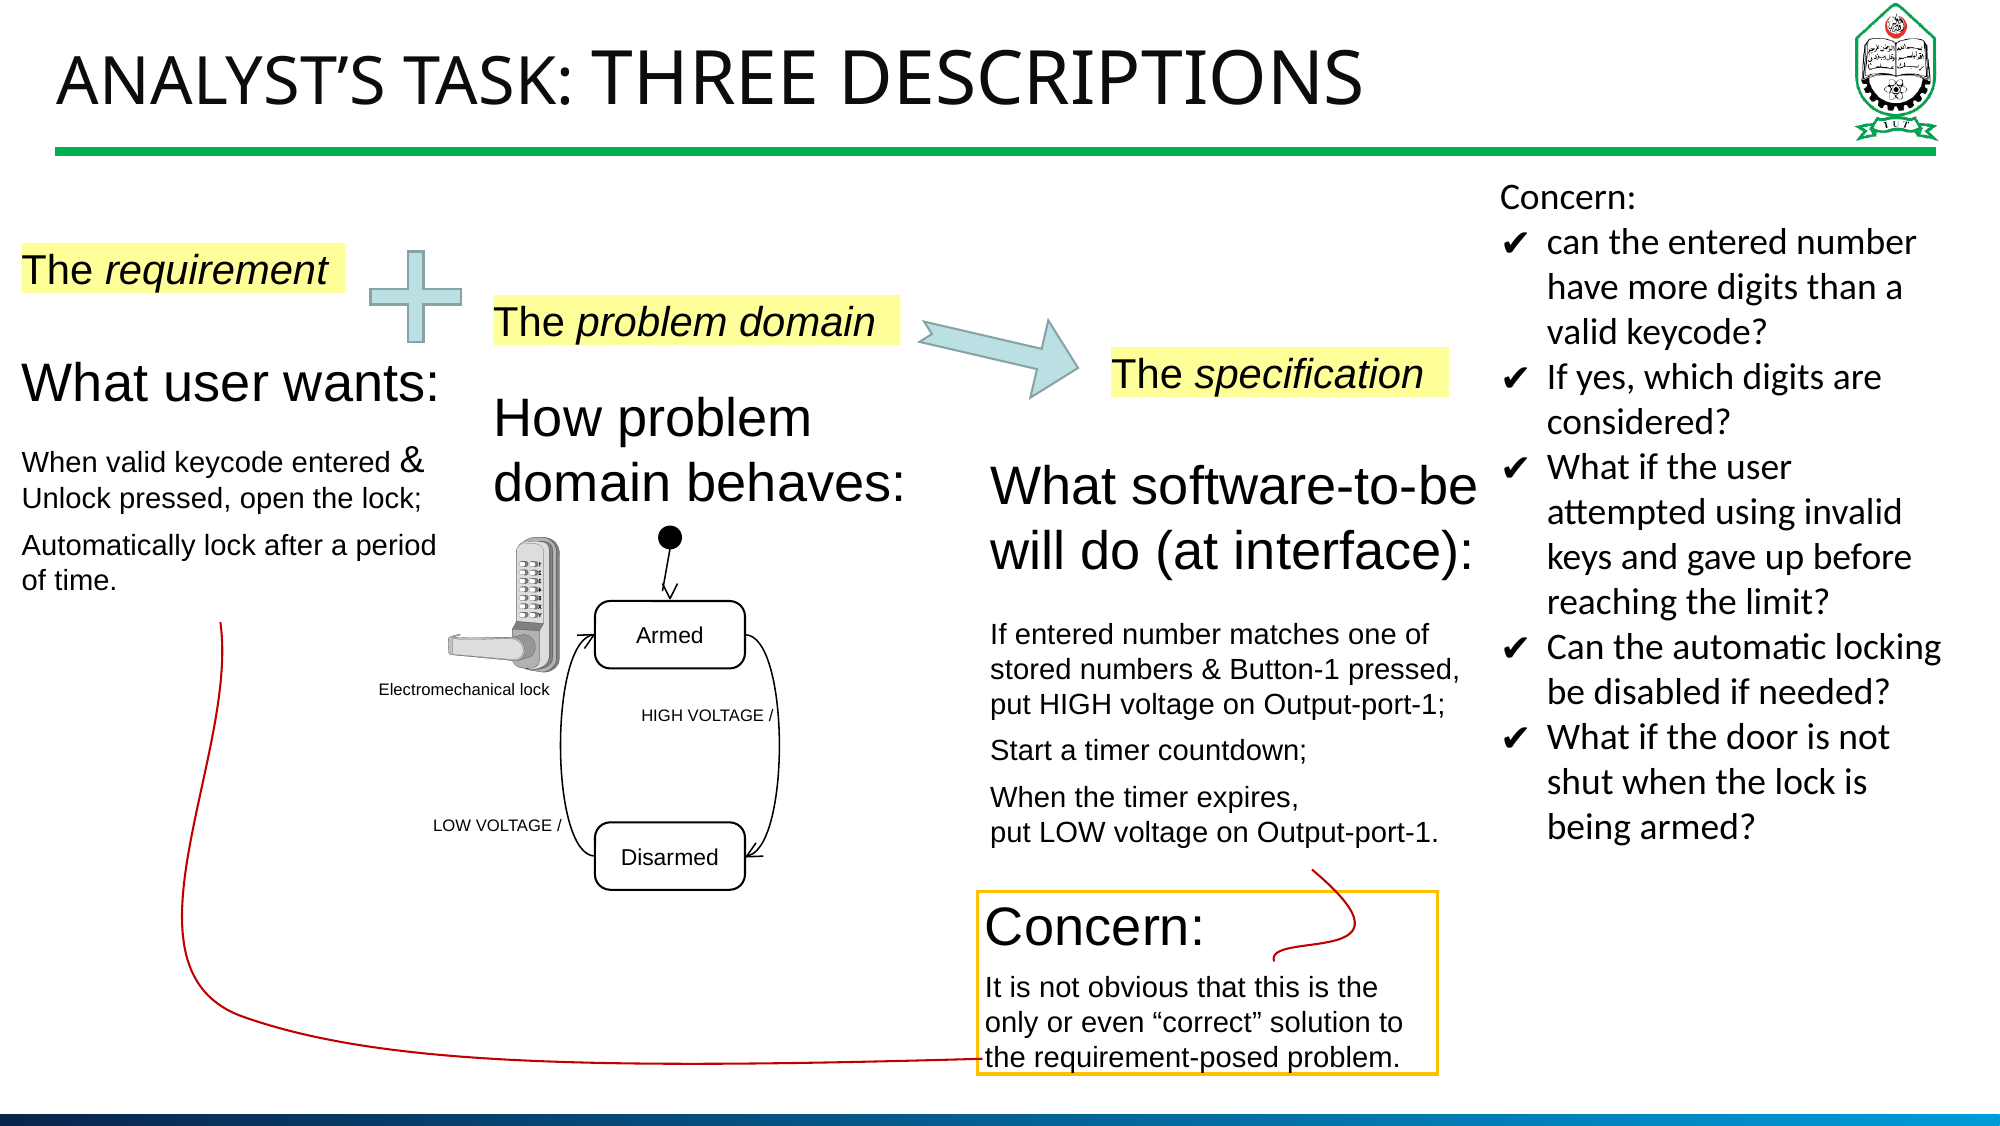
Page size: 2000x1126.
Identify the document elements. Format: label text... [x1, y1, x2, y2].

text_box HIGH VOLTAGE / [636, 704, 740, 725]
picture [1854, 3, 1939, 141]
text_box [919, 320, 1079, 398]
picture [1086, 1114, 1091, 1125]
text_box How problem domain behaves: [493, 381, 949, 512]
text_box The problem domain [493, 295, 901, 346]
text_box [658, 526, 682, 549]
picture [1054, 1114, 1058, 1125]
picture [447, 537, 560, 675]
text_box The requirement [21, 242, 346, 293]
text_box HIGH VOLTAGE / [749, 704, 776, 725]
text_box Disarmed [599, 822, 745, 890]
text_box [182, 622, 983, 1064]
text_box [370, 251, 461, 342]
text_box [1273, 869, 1355, 962]
text_box Concern: It is not obvious that this is the only or even “correct” solution to the requirement-posed problem. [977, 891, 1438, 1074]
text_box Concern: can the entered number have more digits than a valid keycode? If yes, which digits are considered? What if the user attempted using invalid keys and gave up before reaching the limit? Can the automatic locking be disabled if needed? What if the door is not shut when the lock is being armed? [1484, 164, 1966, 855]
text_box What software-to-be will do (at interface): If entered number matches one of stored numbers & Button-1 pressed, put HIGH voltage on Output-port-1; Start a timer countdown; When the timer expires, put LOW voltage on Output-port-1. [990, 450, 1483, 849]
text_box Armed [594, 600, 745, 669]
text_box [577, 634, 594, 649]
text_box [749, 842, 758, 854]
title Analyst’s Task: Three Descriptions [56, 39, 1735, 228]
text_box The specification [1111, 347, 1449, 398]
text_box Electromechanical lock [377, 678, 553, 699]
text_box What user wants: When valid keycode entered & Unlock pressed, open the lock; Automatically lock after a period of time. [21, 347, 442, 597]
text_box [750, 849, 764, 857]
